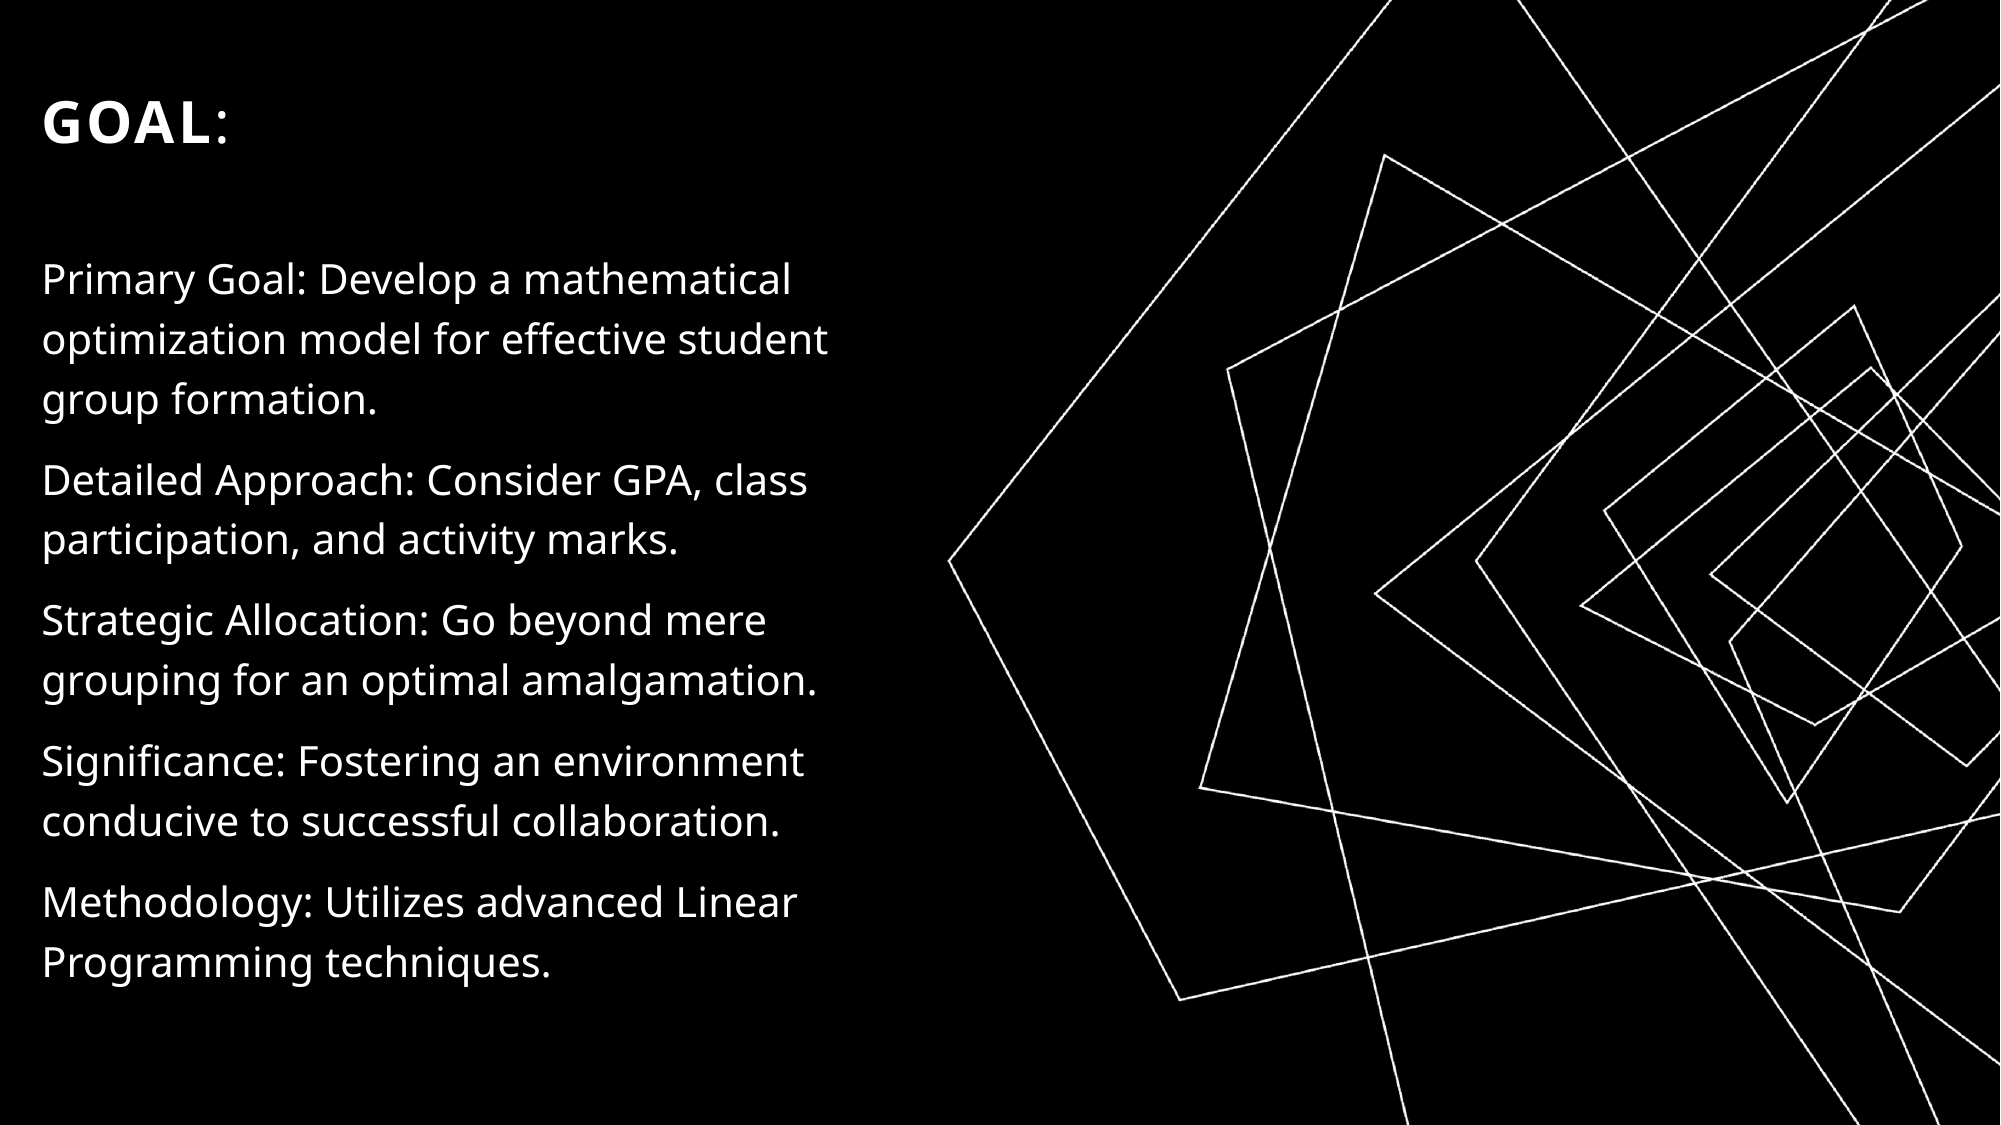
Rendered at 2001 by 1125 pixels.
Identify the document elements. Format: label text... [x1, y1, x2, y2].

list Primary Goal: Develop a mathematical optimization model for effective student group formation. Detailed Approach: Consider GPA, class participation, and activity marks. Strategic Allocation: Go beyond mere grouping for an optimal amalgamation. Significance: Fostering an environment conducive to successful collaboration. Methodology: Utilizes advanced Linear Programming techniques. [26, 164, 921, 647]
picture [900, 0, 2000, 1125]
title Goal: [26, 0, 868, 164]
